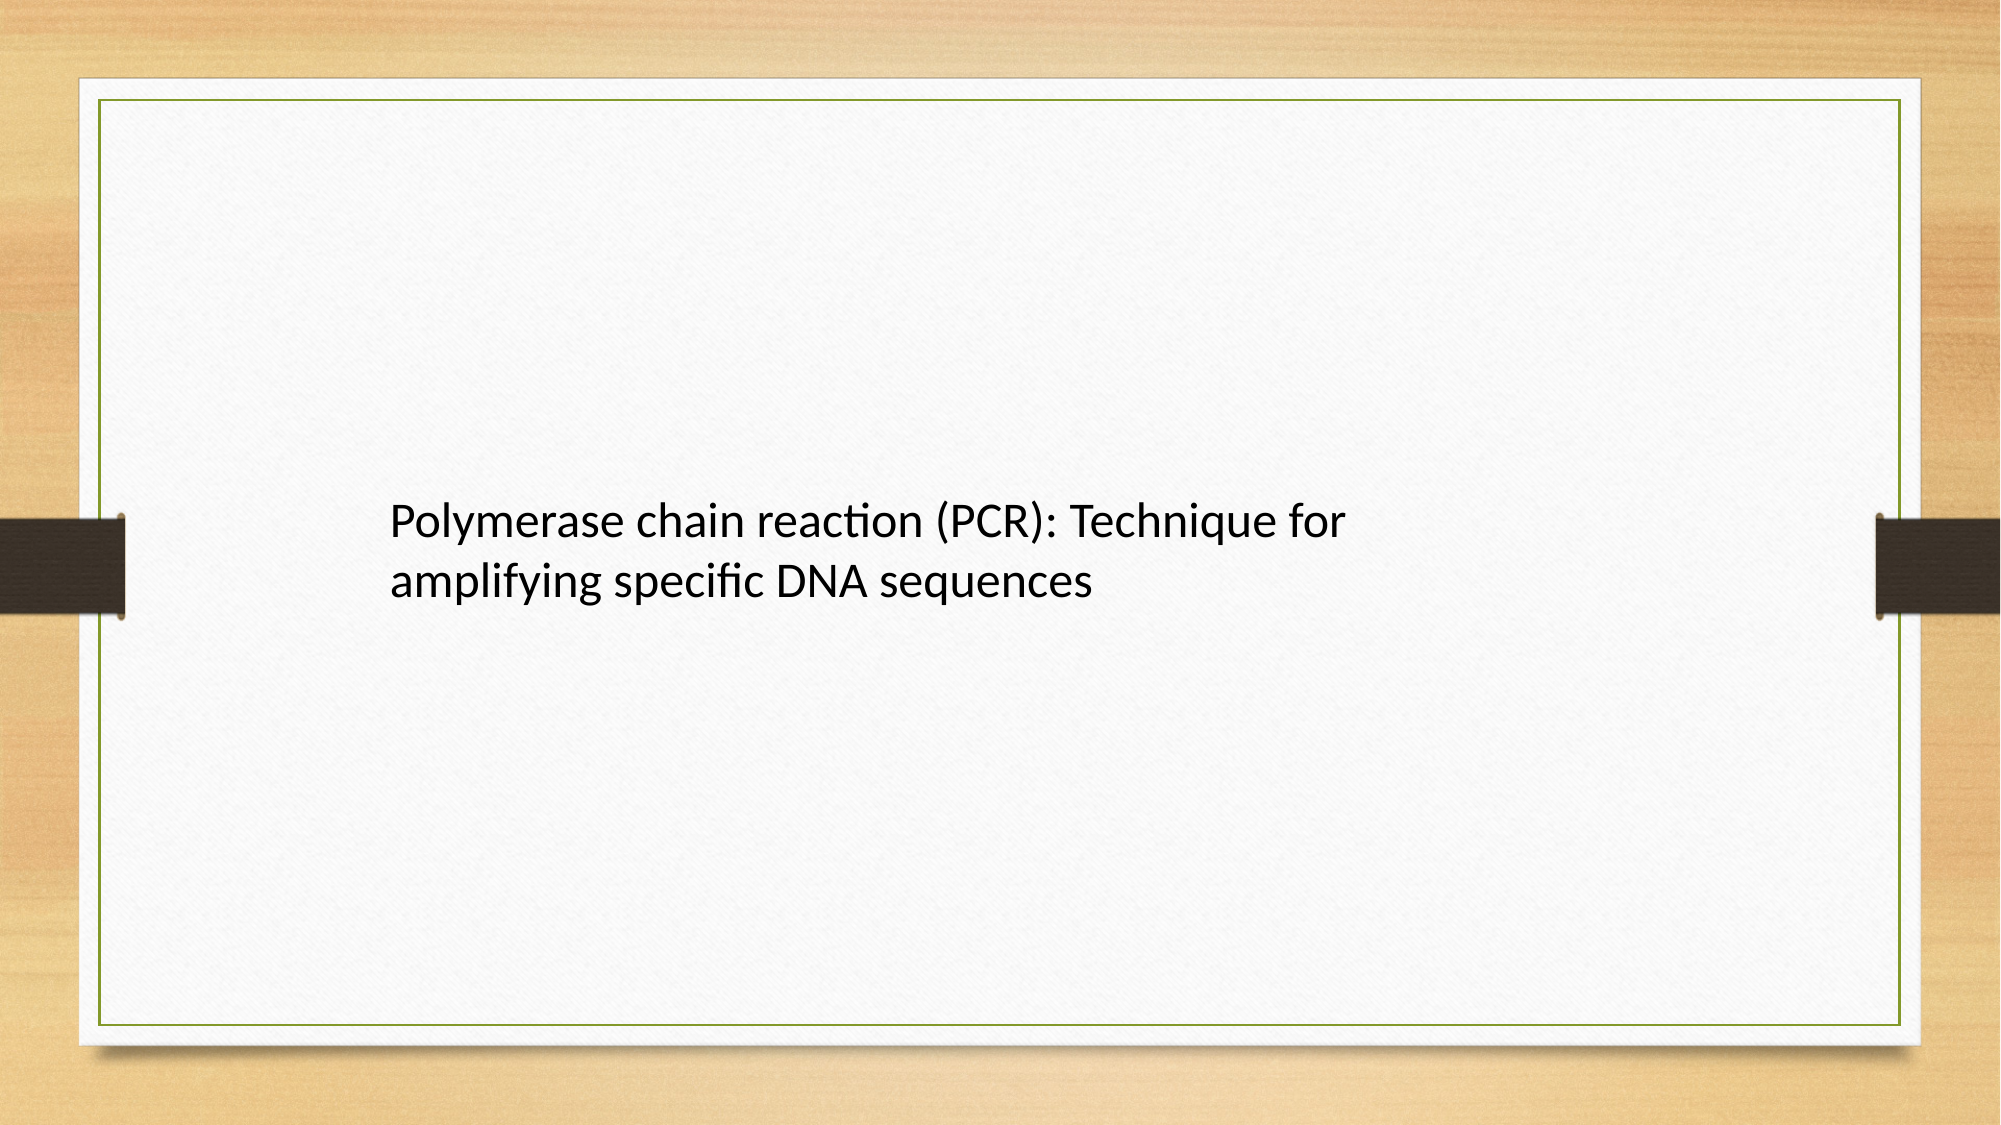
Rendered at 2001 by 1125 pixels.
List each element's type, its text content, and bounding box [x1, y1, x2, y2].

text_box Polymerase chain reaction (PCR): Technique for amplifying specific DNA sequences [374, 435, 1575, 615]
picture [0, 0, 2001, 1125]
